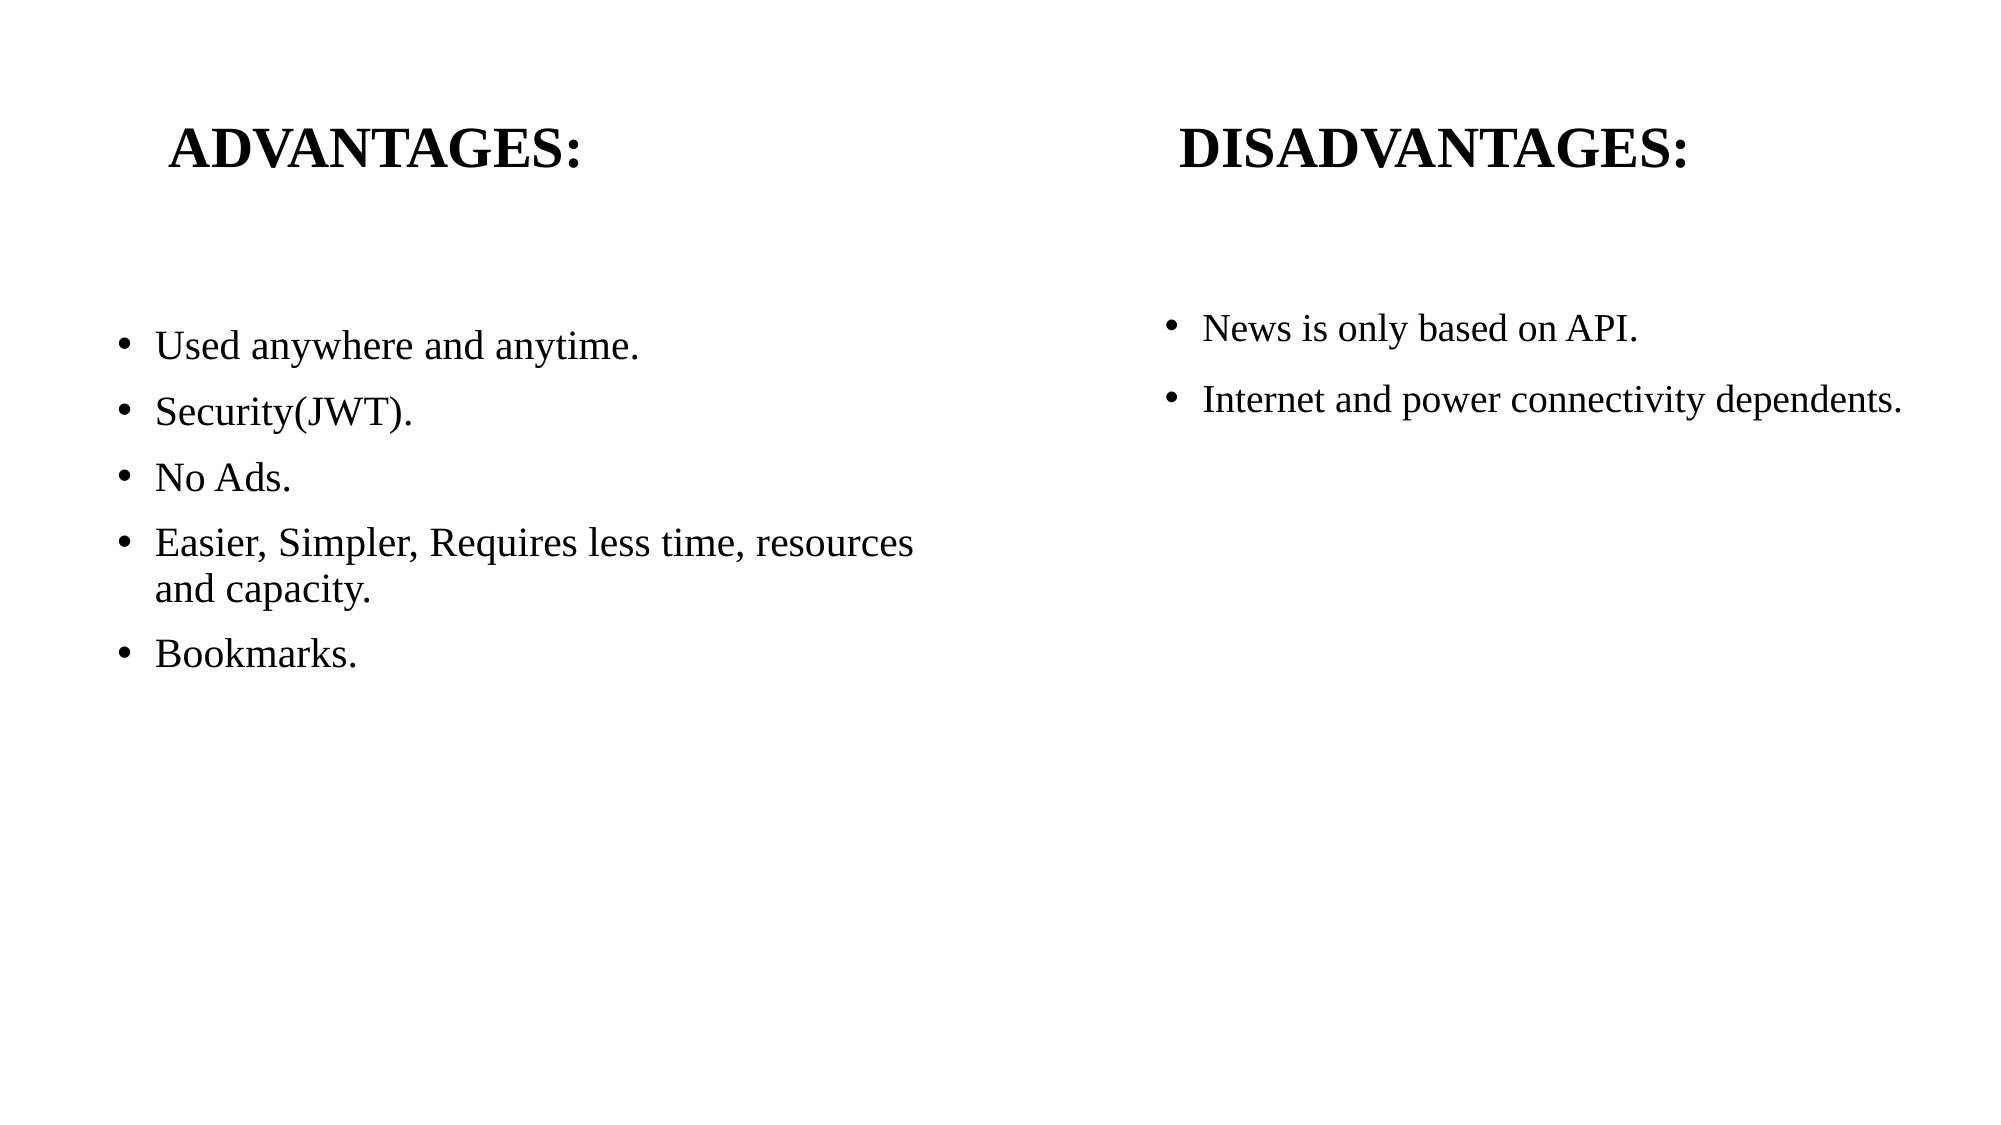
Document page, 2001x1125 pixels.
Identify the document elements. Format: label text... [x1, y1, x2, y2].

list Used anywhere and anytime. Security(JWT). No Ads. Easier, Simpler, Requires less time, resources and capacity. Bookmarks. [102, 244, 949, 896]
list ADVANTAGES: [153, 109, 1000, 245]
list News is only based on API. Internet and power connectivity dependents. [1149, 290, 2000, 896]
list DISADVANTAGES: [1149, 109, 2000, 245]
